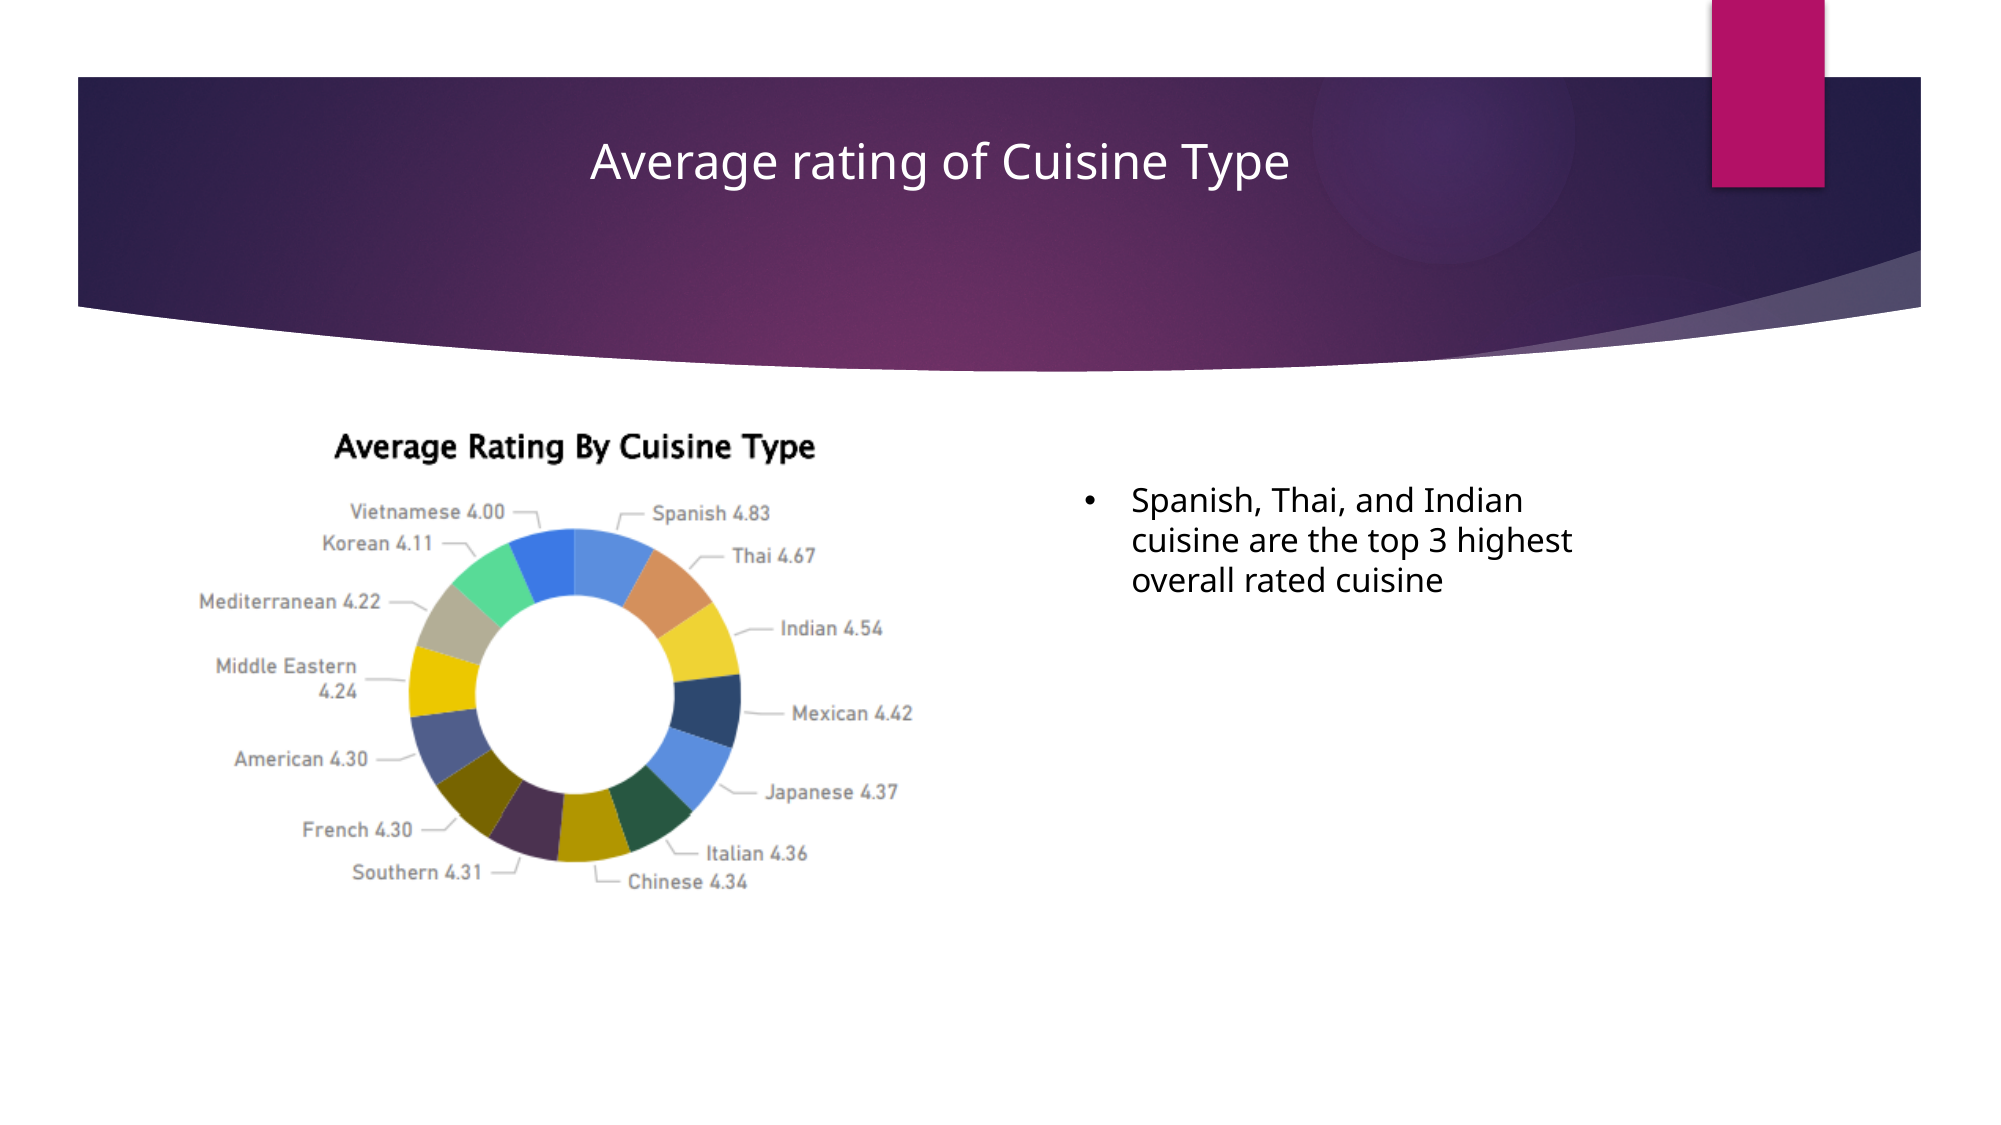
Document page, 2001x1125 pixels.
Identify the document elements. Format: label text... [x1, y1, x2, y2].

text_box Spanish, Thai, and Indian cuisine are the top 3 highest overall rated cuisine [1069, 472, 1623, 607]
title Average rating of Cuisine Type [28, 122, 1868, 245]
picture [91, 401, 971, 960]
